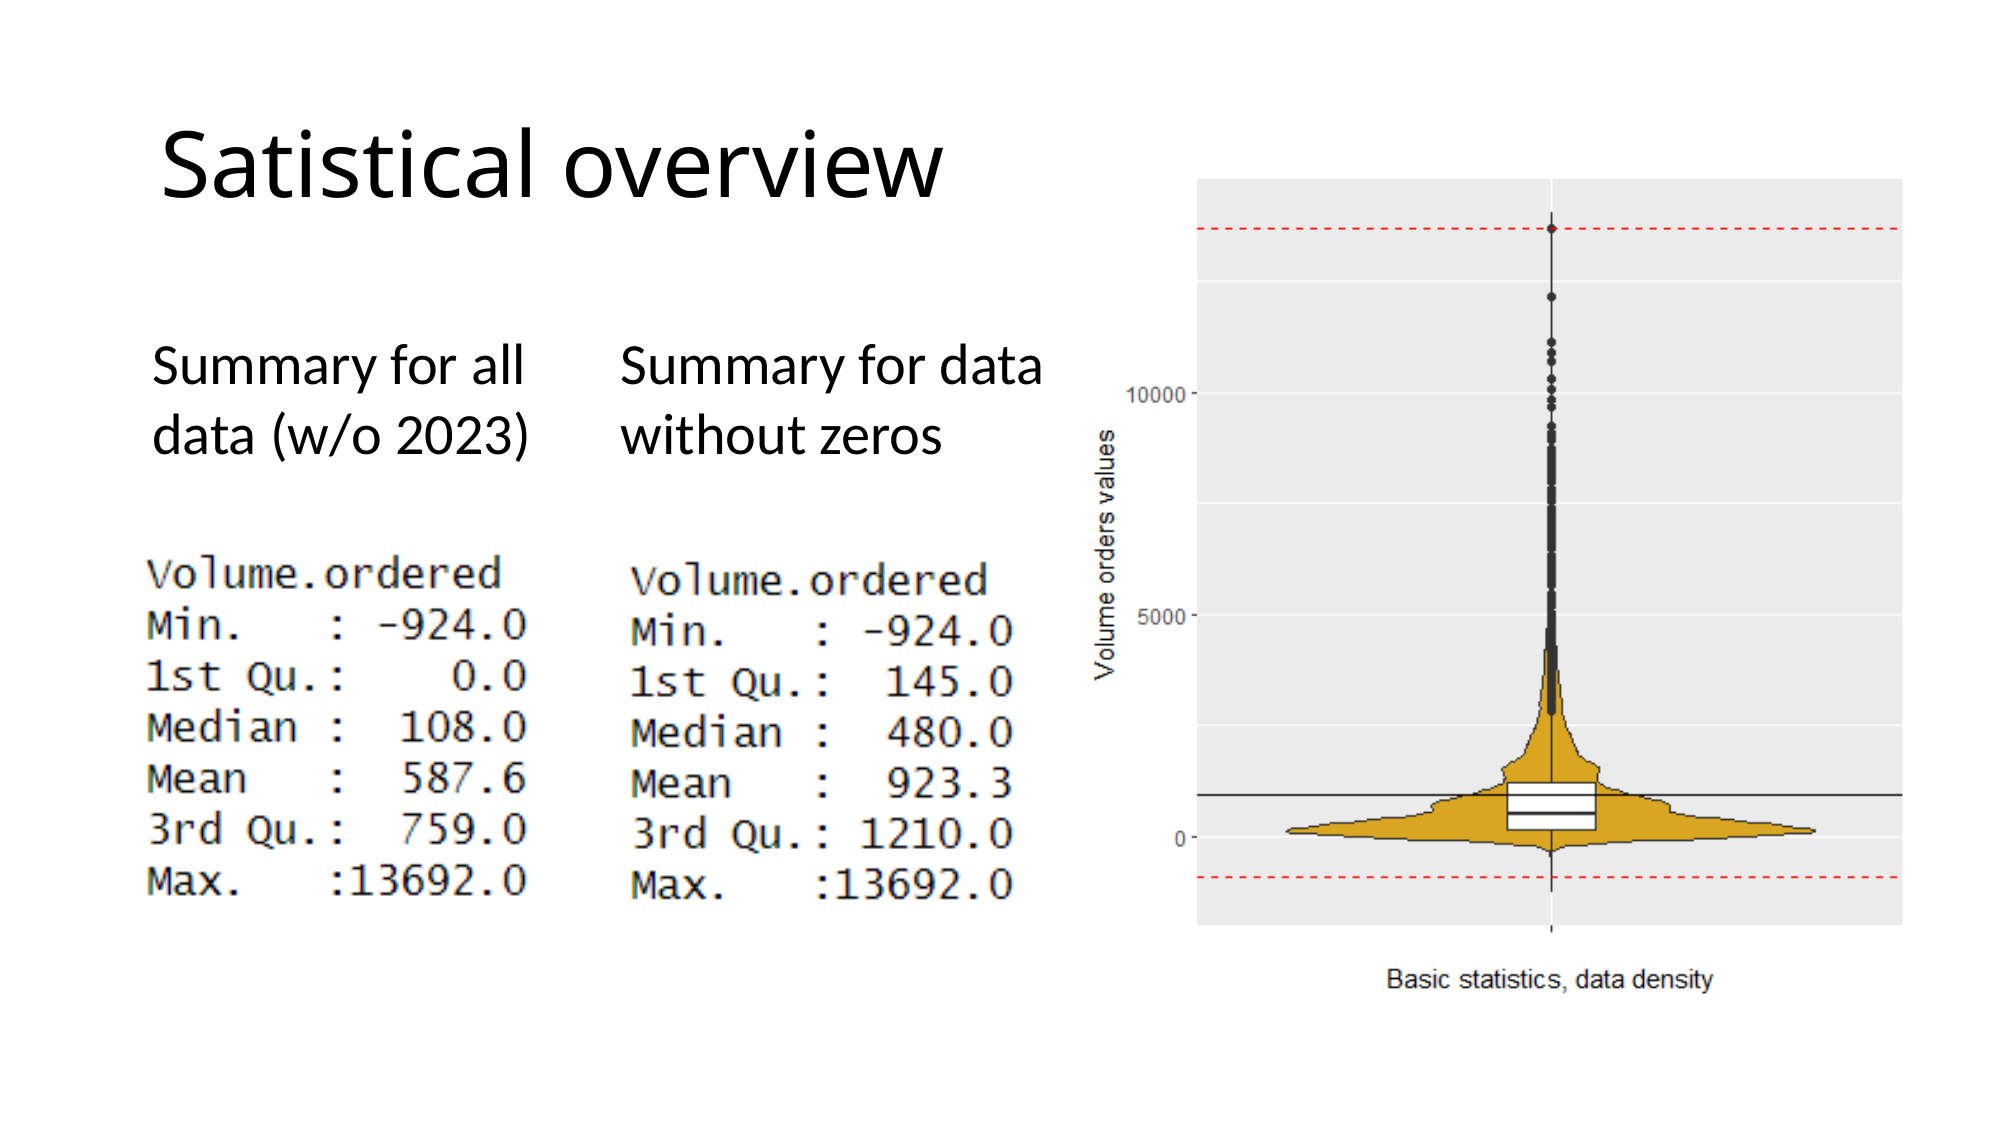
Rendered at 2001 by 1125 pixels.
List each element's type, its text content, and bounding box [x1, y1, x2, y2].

text_box Summary for data without zeros [605, 318, 1079, 474]
title Satistical overview [145, 58, 1871, 277]
picture [1079, 167, 1917, 1006]
text_box Summary for all data (w/o 2023) [137, 318, 588, 474]
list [605, 540, 1045, 925]
picture [121, 525, 561, 924]
